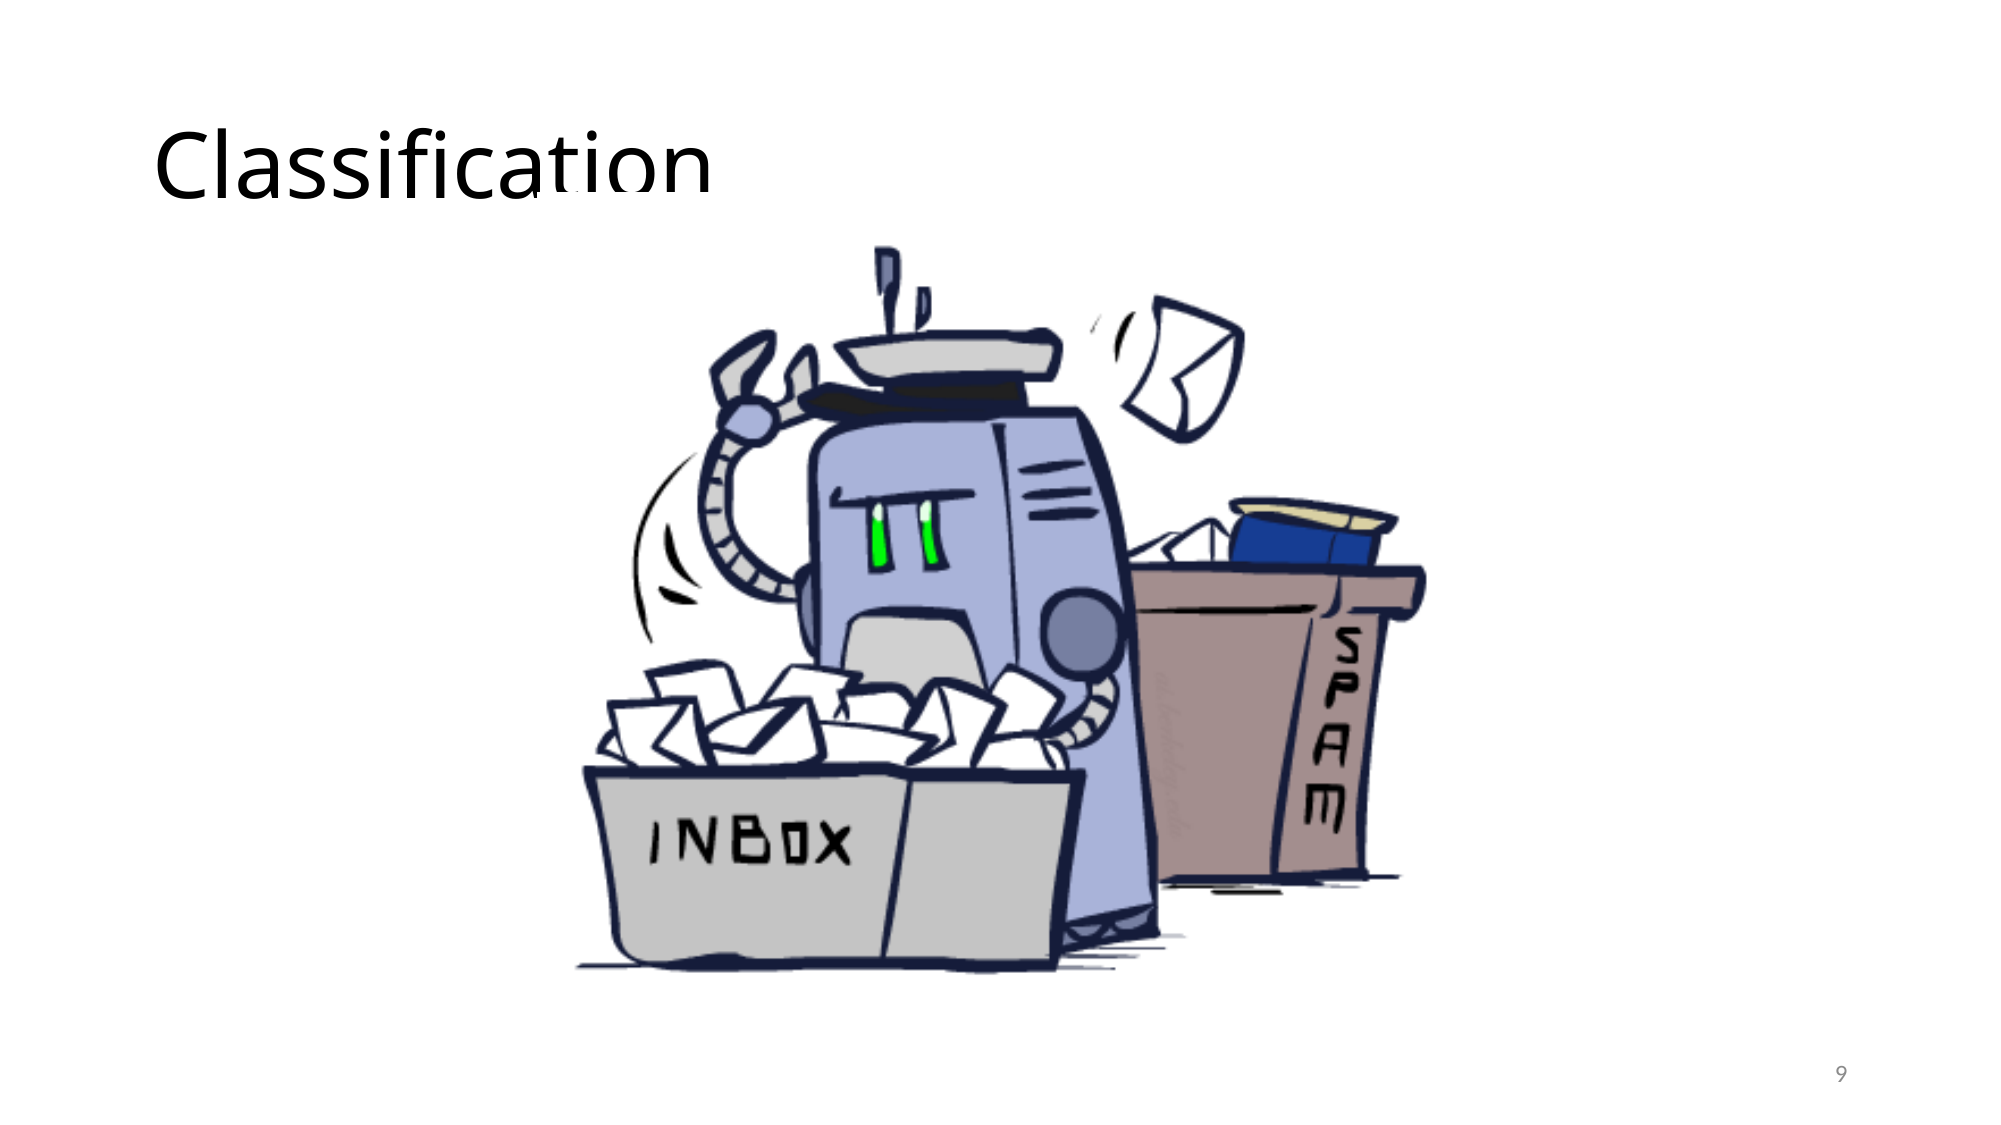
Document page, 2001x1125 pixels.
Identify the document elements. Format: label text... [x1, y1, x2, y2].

title Classification [137, 59, 1863, 278]
slide_number 9 [1412, 1042, 1863, 1103]
picture [537, 192, 1470, 1025]
